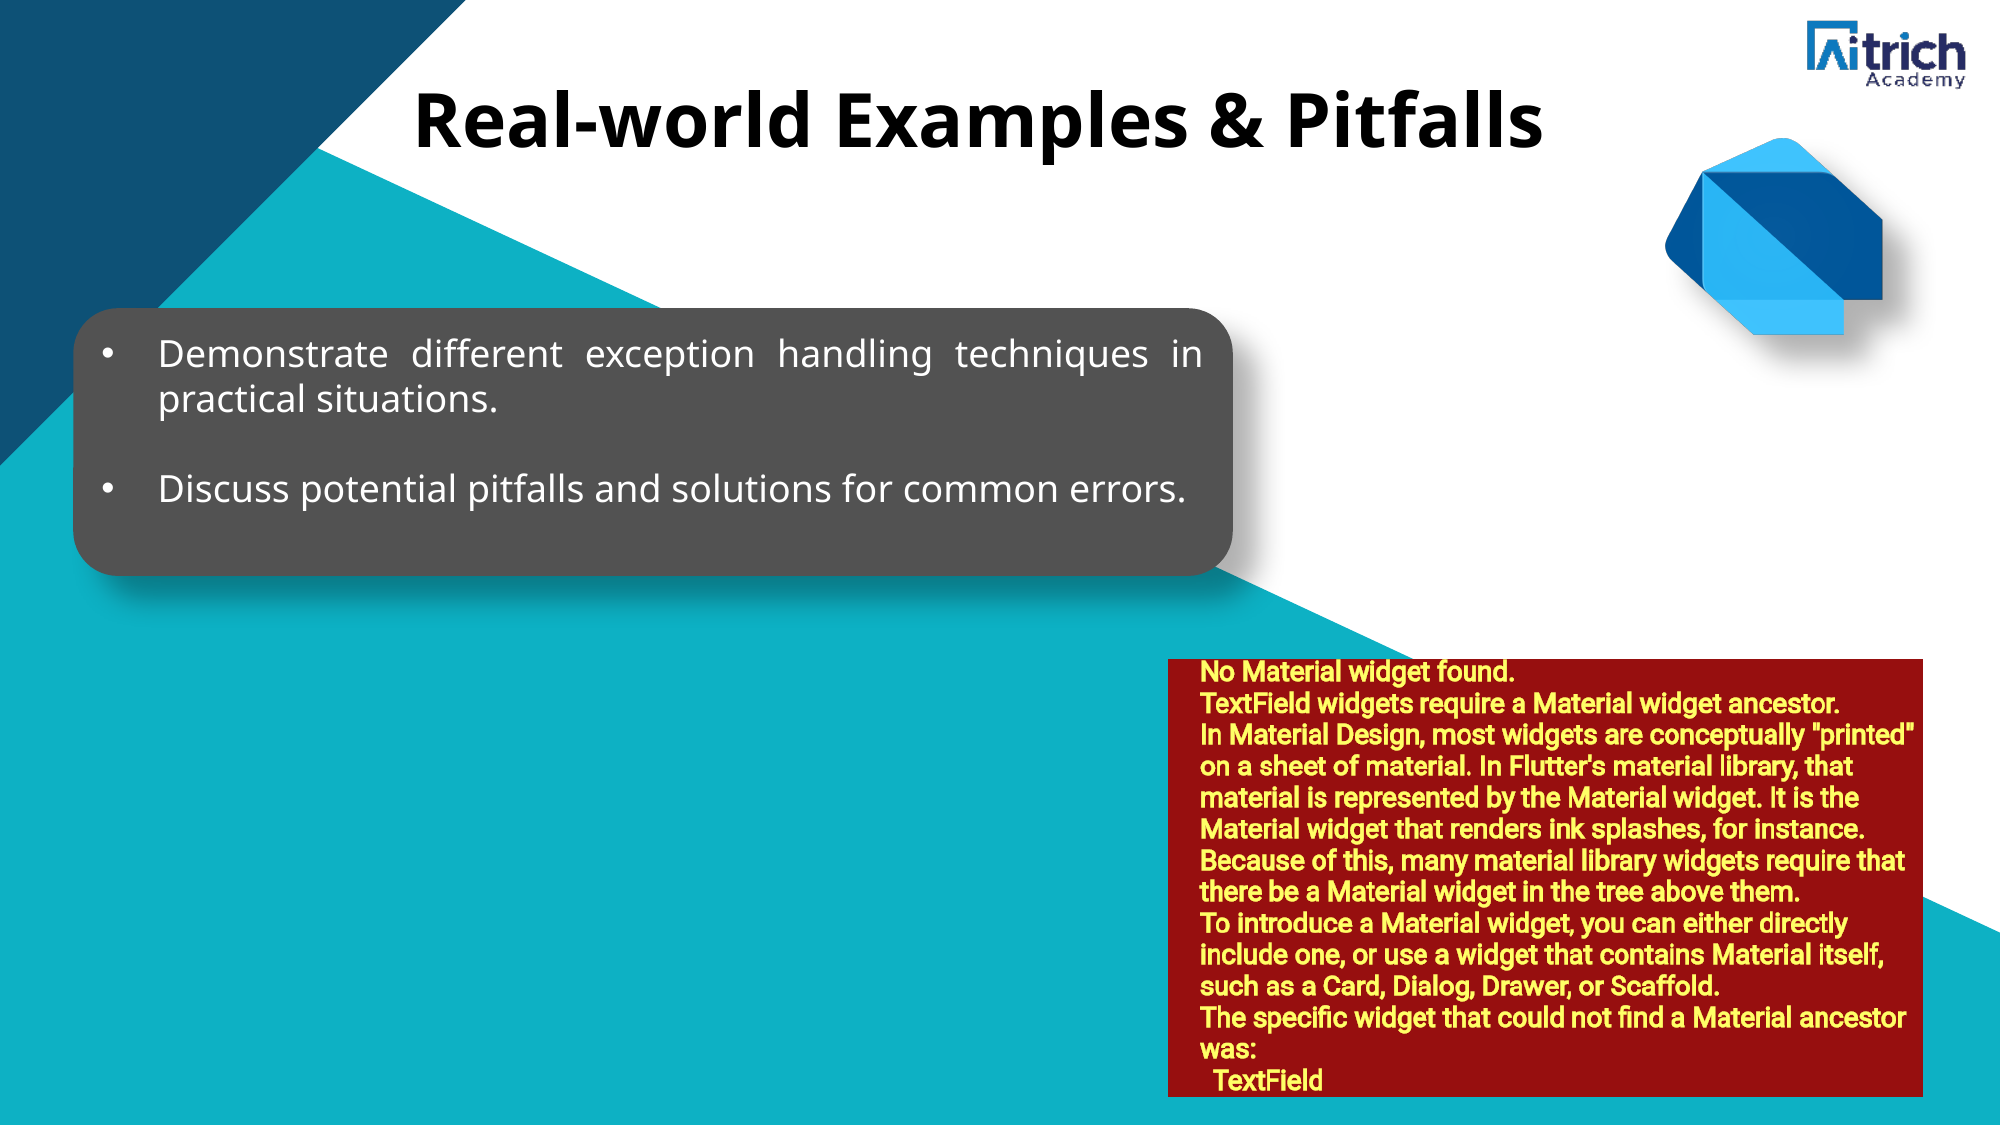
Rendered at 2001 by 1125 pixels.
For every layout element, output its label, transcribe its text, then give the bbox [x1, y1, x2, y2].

text_box [0, 394, 2000, 1125]
text_box [159, 148, 661, 308]
picture [1662, 0, 1998, 337]
text_box Demonstrate different exception handling techniques in practical situations. Discuss potential pitfalls and solutions for common errors. [73, 308, 1233, 576]
picture [1167, 659, 1923, 1097]
text_box Real-world Examples & Pitfalls [397, 65, 1770, 171]
text_box [0, 0, 466, 466]
